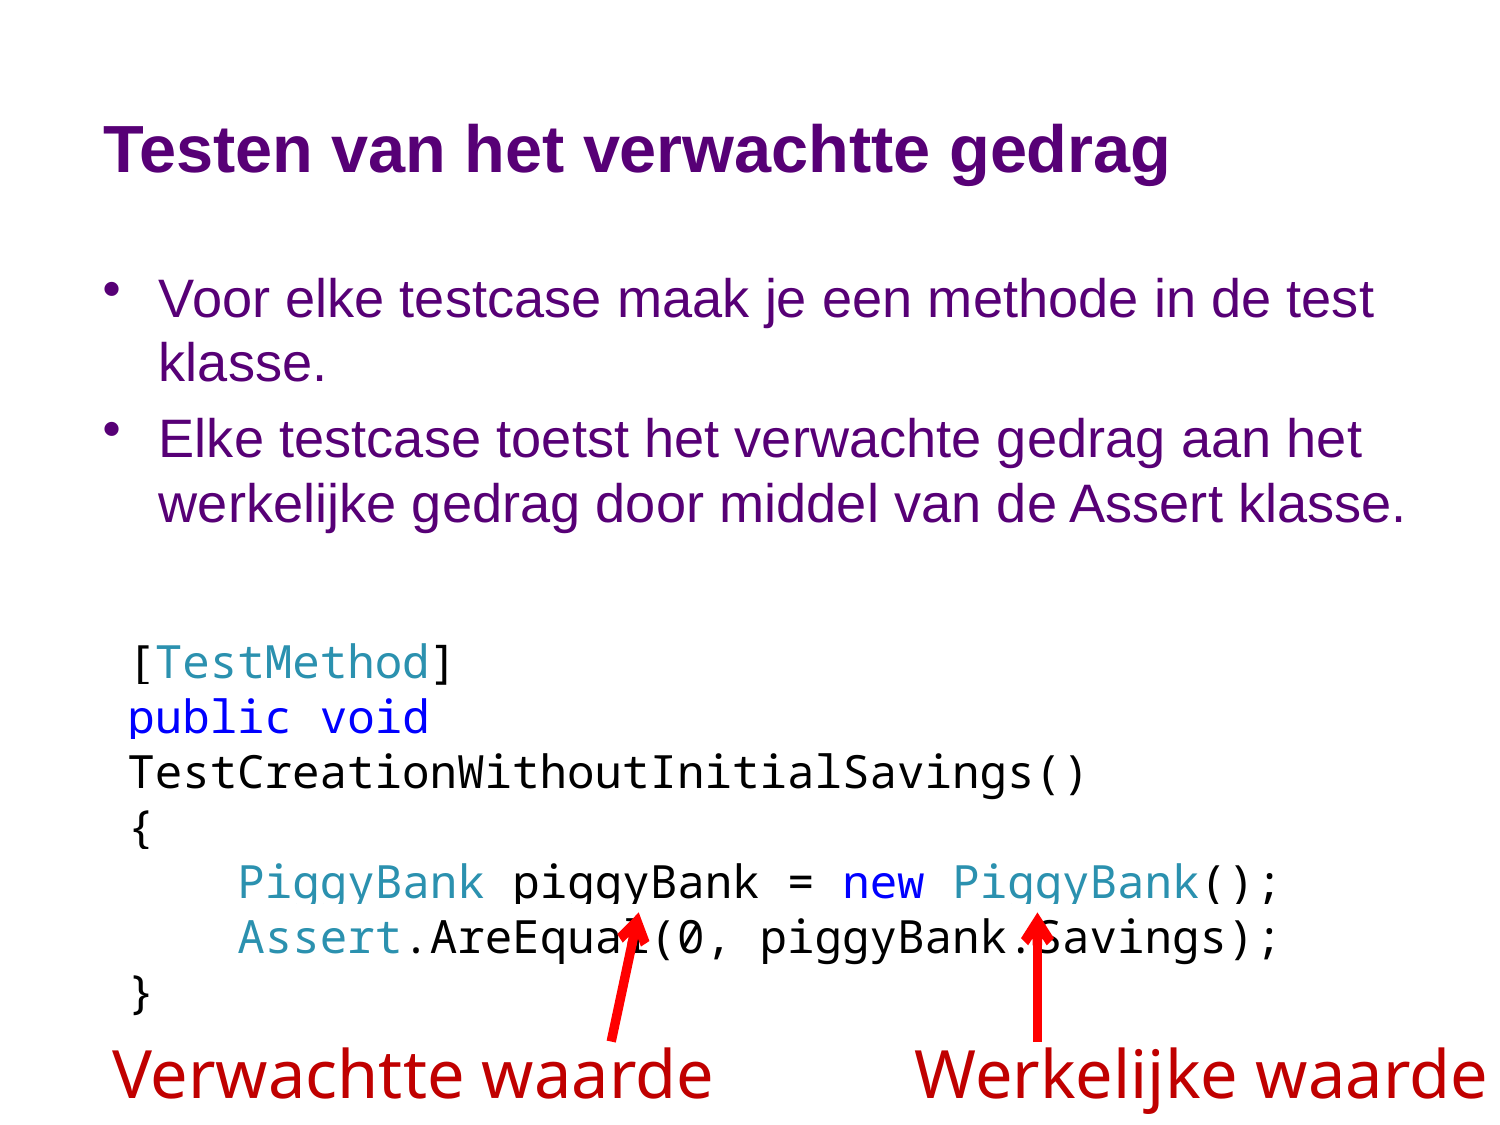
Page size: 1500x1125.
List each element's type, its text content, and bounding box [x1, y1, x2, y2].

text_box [610, 912, 639, 1042]
title Testen van het verwachtte gedrag [88, 90, 1426, 203]
text_box Werkelijke waarde [899, 1024, 1500, 1120]
text_box Verwachtte waarde [97, 1024, 730, 1120]
text_box [TestMethod] public void TestCreationWithoutInitialSavings() { PiggyBank piggyBank = new PiggyBank(); Assert.AreEqual(0, piggyBank.Savings); } [112, 624, 1388, 1025]
list Voor elke testcase maak je een methode in de test klasse. Elke testcase toetst het verwachte gedrag aan het werkelijke gedrag door middel van de Assert klasse. [87, 255, 1425, 965]
